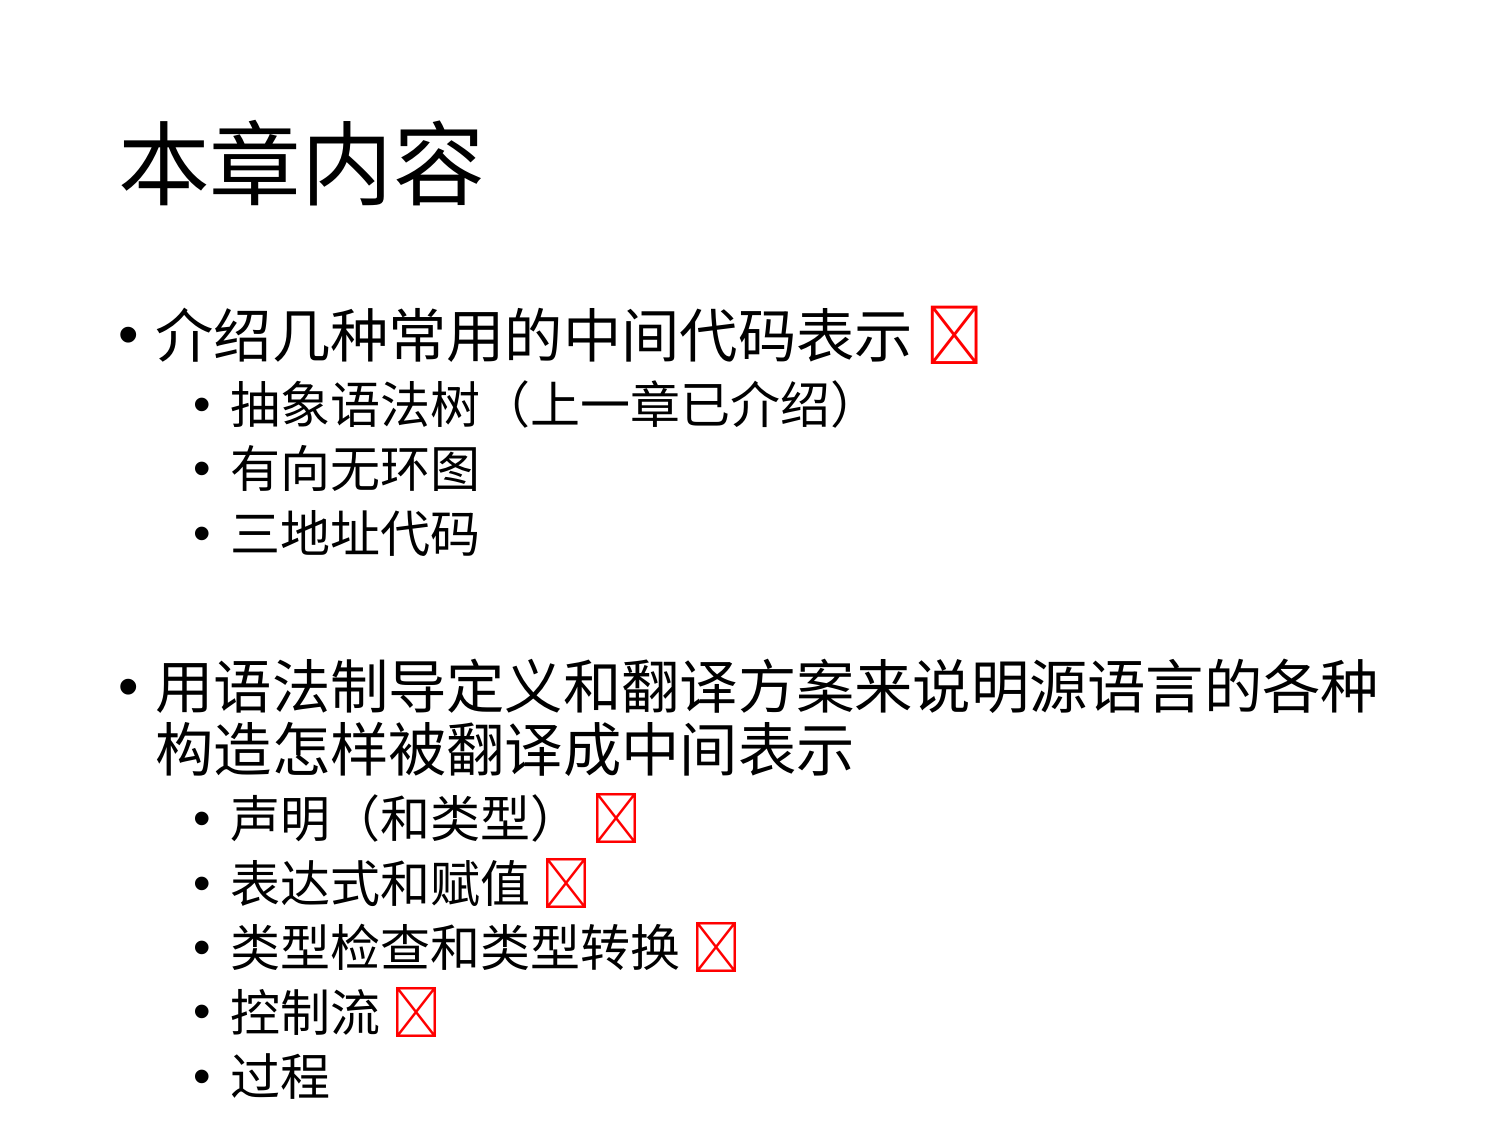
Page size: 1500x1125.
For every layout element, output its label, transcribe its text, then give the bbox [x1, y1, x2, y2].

title 本章内容 [103, 59, 1397, 278]
list 介绍几种常用的中间代码表示  抽象语法树（上一章已介绍） 有向无环图 三地址代码 用语法制导定义和翻译方案来说明源语言的各种构造怎样被翻译成中间表示 声明（和类型）  表达式和赋值  类型检查和类型转换  控制流  过程 [103, 299, 1397, 1106]
